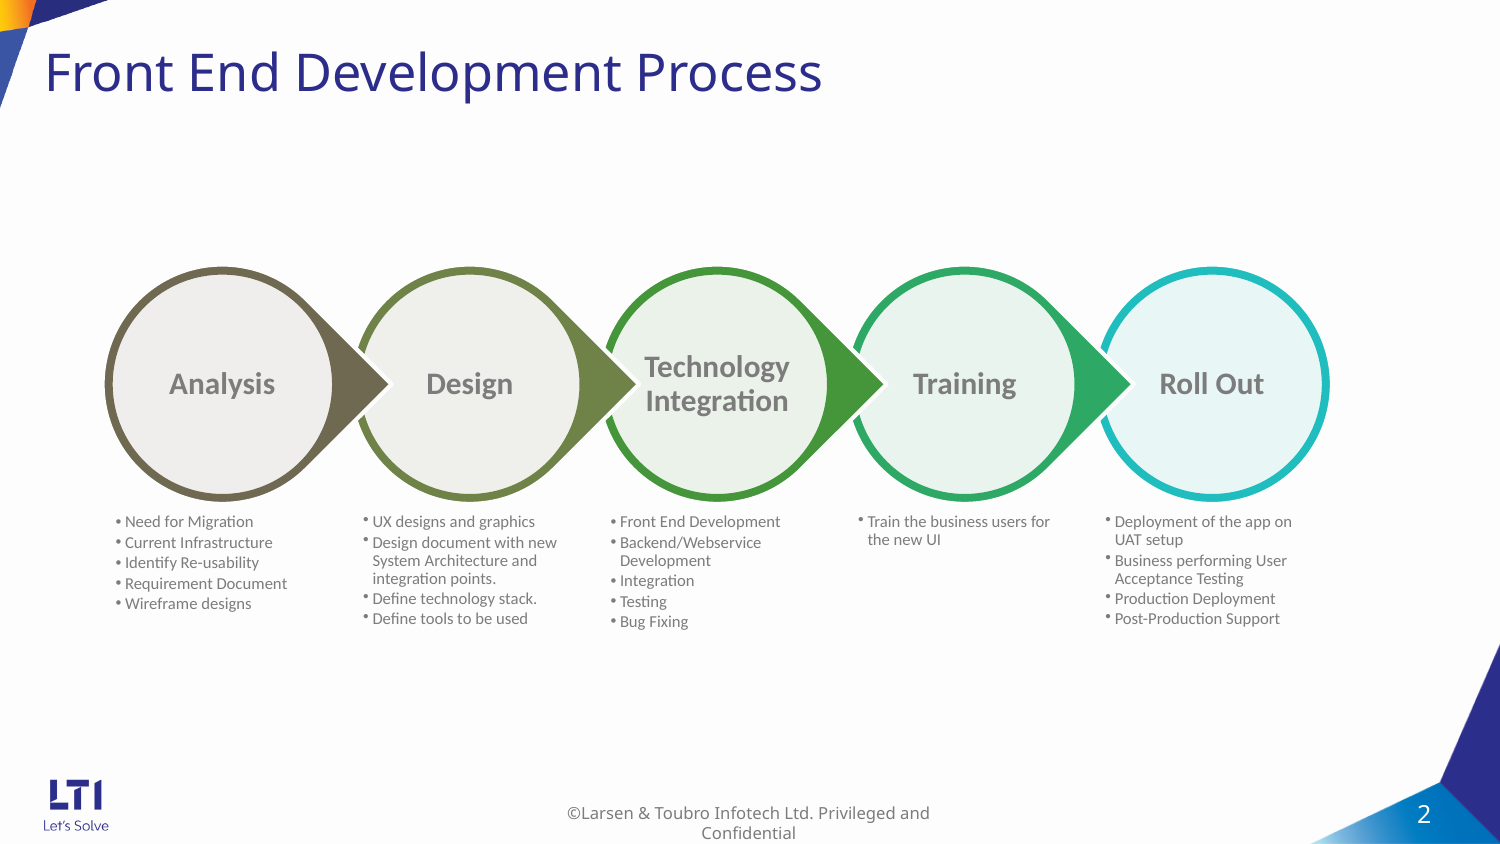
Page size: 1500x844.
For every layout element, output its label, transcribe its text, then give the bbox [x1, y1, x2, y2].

picture [33, 771, 119, 839]
title Front End Development Process [43, 38, 1362, 104]
picture [1288, 640, 1500, 844]
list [38, 80, 1346, 774]
picture [0, 0, 109, 110]
